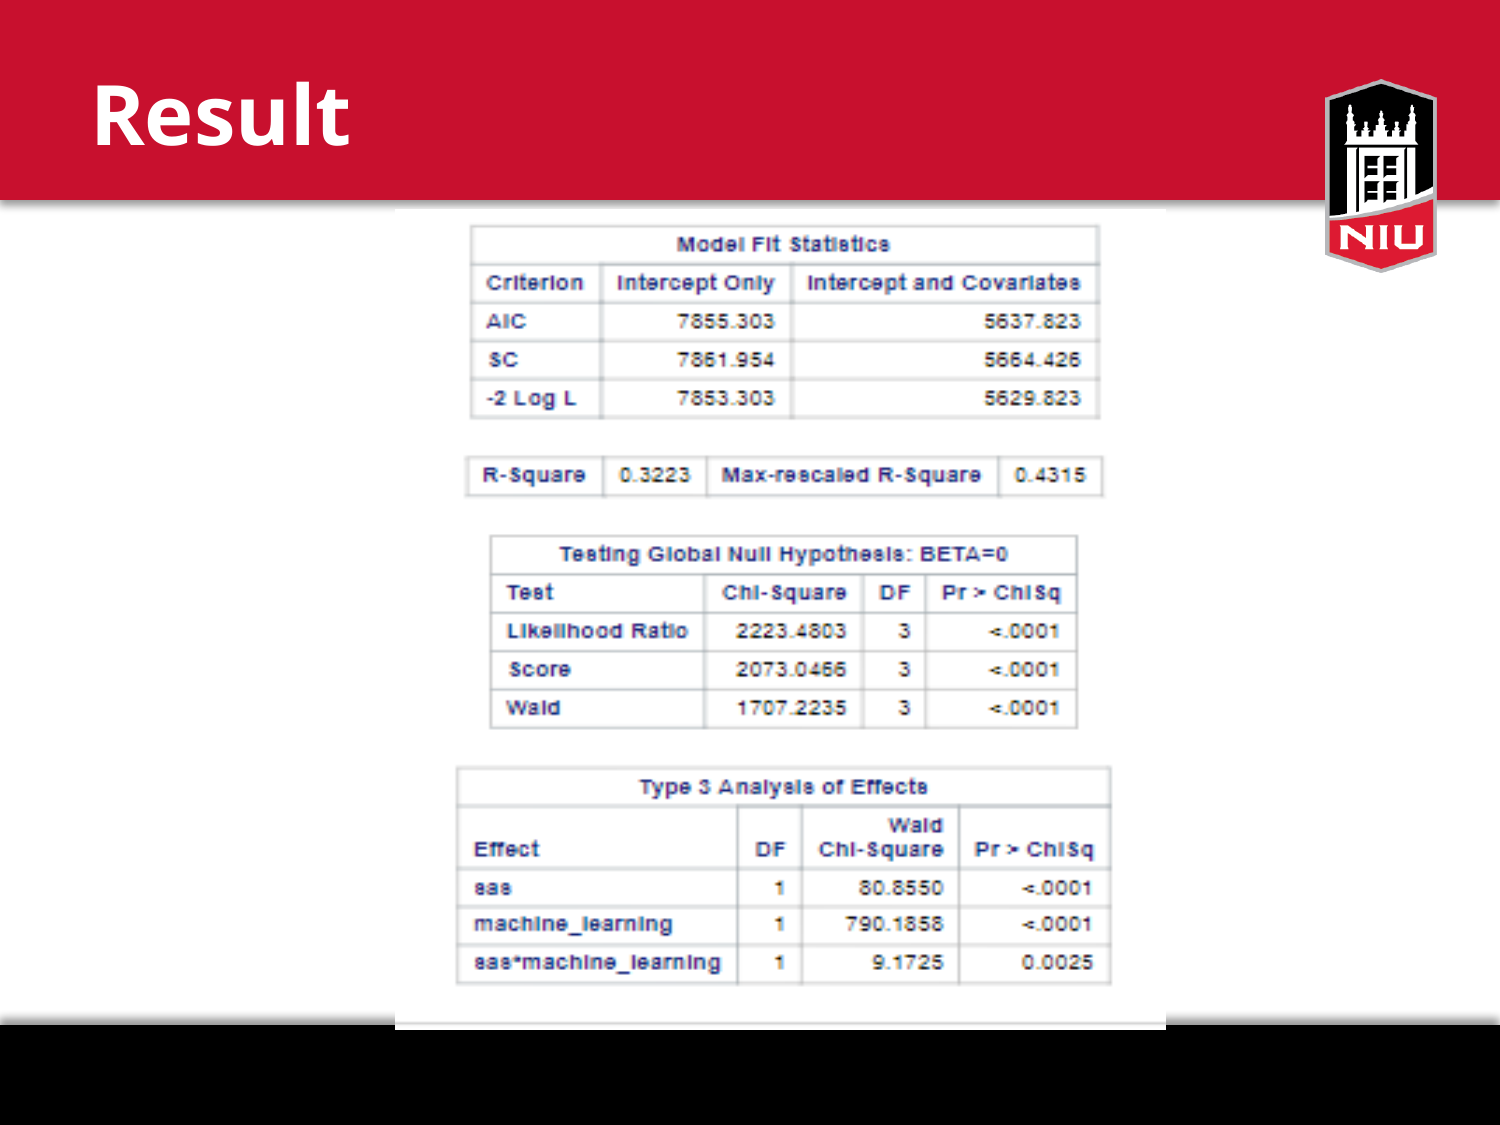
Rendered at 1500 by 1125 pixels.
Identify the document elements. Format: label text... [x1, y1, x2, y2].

title Result [75, 24, 1313, 200]
picture [1325, 79, 1437, 273]
picture [395, 209, 1166, 1030]
